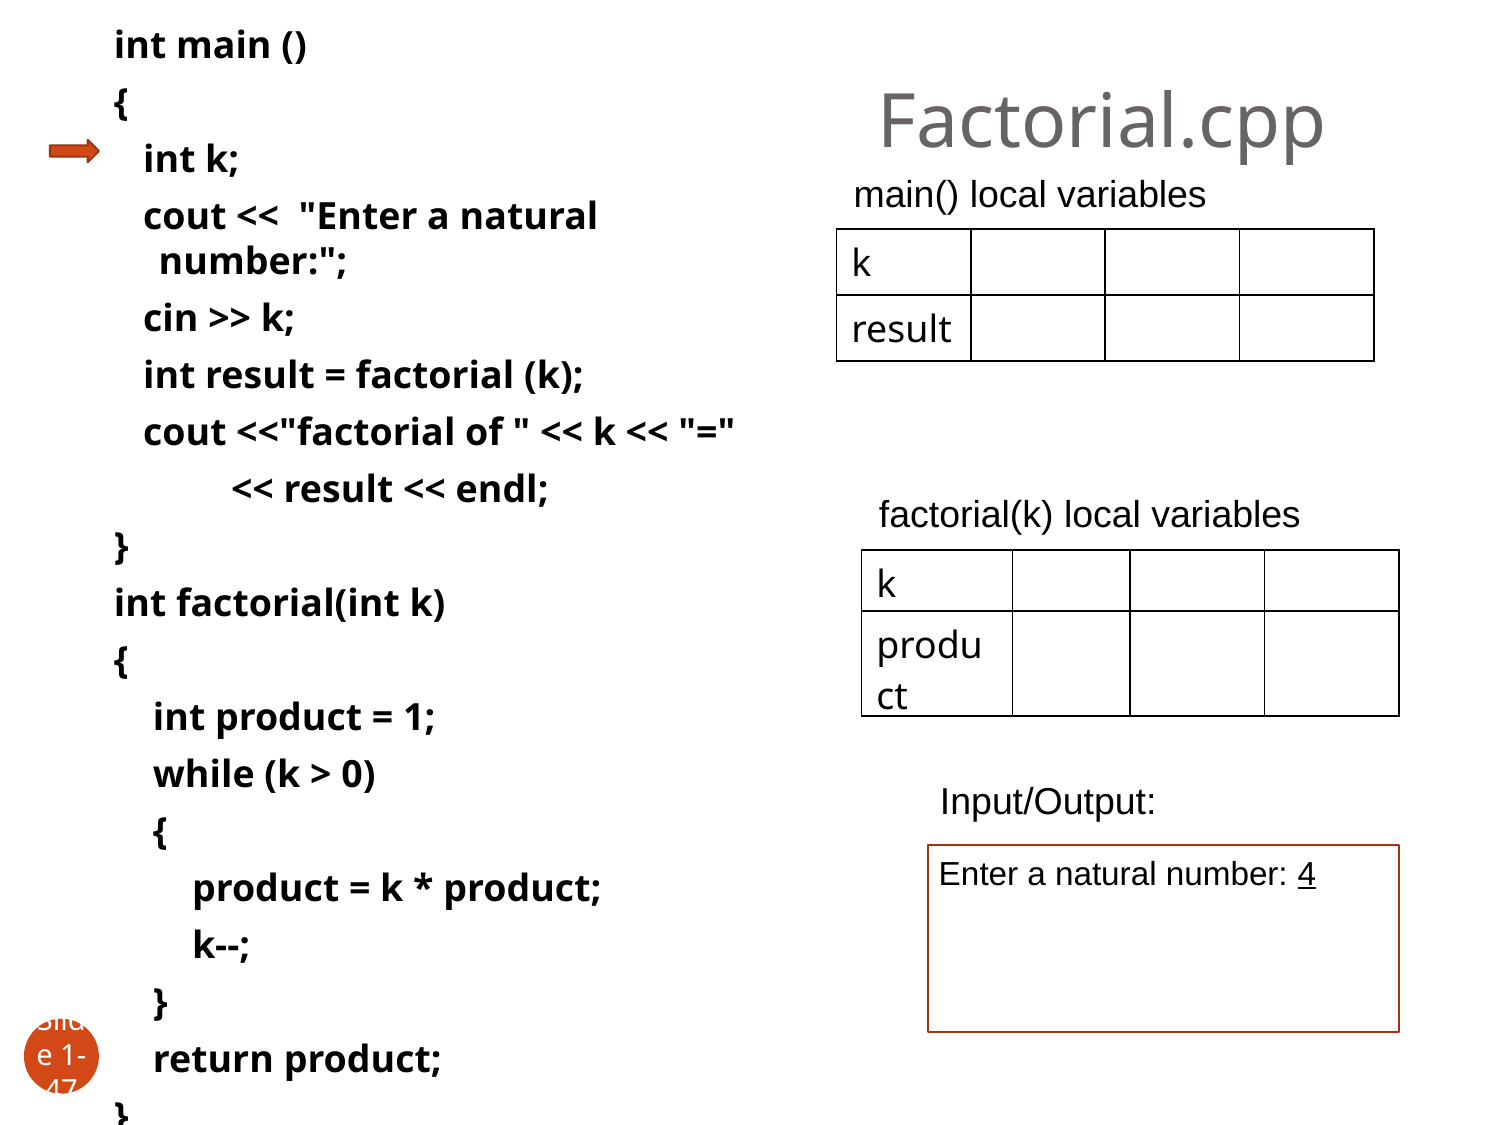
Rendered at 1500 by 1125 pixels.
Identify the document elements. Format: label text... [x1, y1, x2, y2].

text_box factorial(k) local variables [864, 483, 1316, 543]
table_header [1013, 551, 1129, 610]
list int main () { int k; cout << "Enter a natural number:"; cin >> k; int result = factorial (k); cout <<"factorial of " << k << "=" << result << endl; } int factorial(int k) { int product = 1; while (k > 0) { product = k * product; k--; } return product; } [98, 13, 784, 1125]
text_box [48, 138, 100, 164]
table_header k [837, 230, 970, 294]
text_box Enter a natural number: 4 [923, 844, 1374, 900]
table_cell [1013, 612, 1129, 715]
table_cell product [862, 612, 1012, 715]
table_header [1106, 230, 1239, 294]
table_cell result [837, 296, 970, 360]
slide_number Slide 1- 47 [23, 1018, 99, 1094]
table_cell [1265, 612, 1398, 715]
table_cell [1106, 296, 1239, 360]
table_cell [1131, 612, 1264, 715]
text_box main() local variables [838, 162, 1222, 222]
table_header k [862, 551, 1012, 610]
table_cell [1240, 296, 1373, 360]
table_cell [972, 296, 1104, 360]
table_header [1131, 551, 1264, 610]
table_header [1240, 230, 1373, 294]
text_box Input/Output: [925, 769, 1172, 830]
table_header [1265, 551, 1398, 610]
text_box [927, 844, 1400, 1033]
title Factorial.cpp [862, 45, 1437, 178]
table_header [972, 230, 1104, 294]
